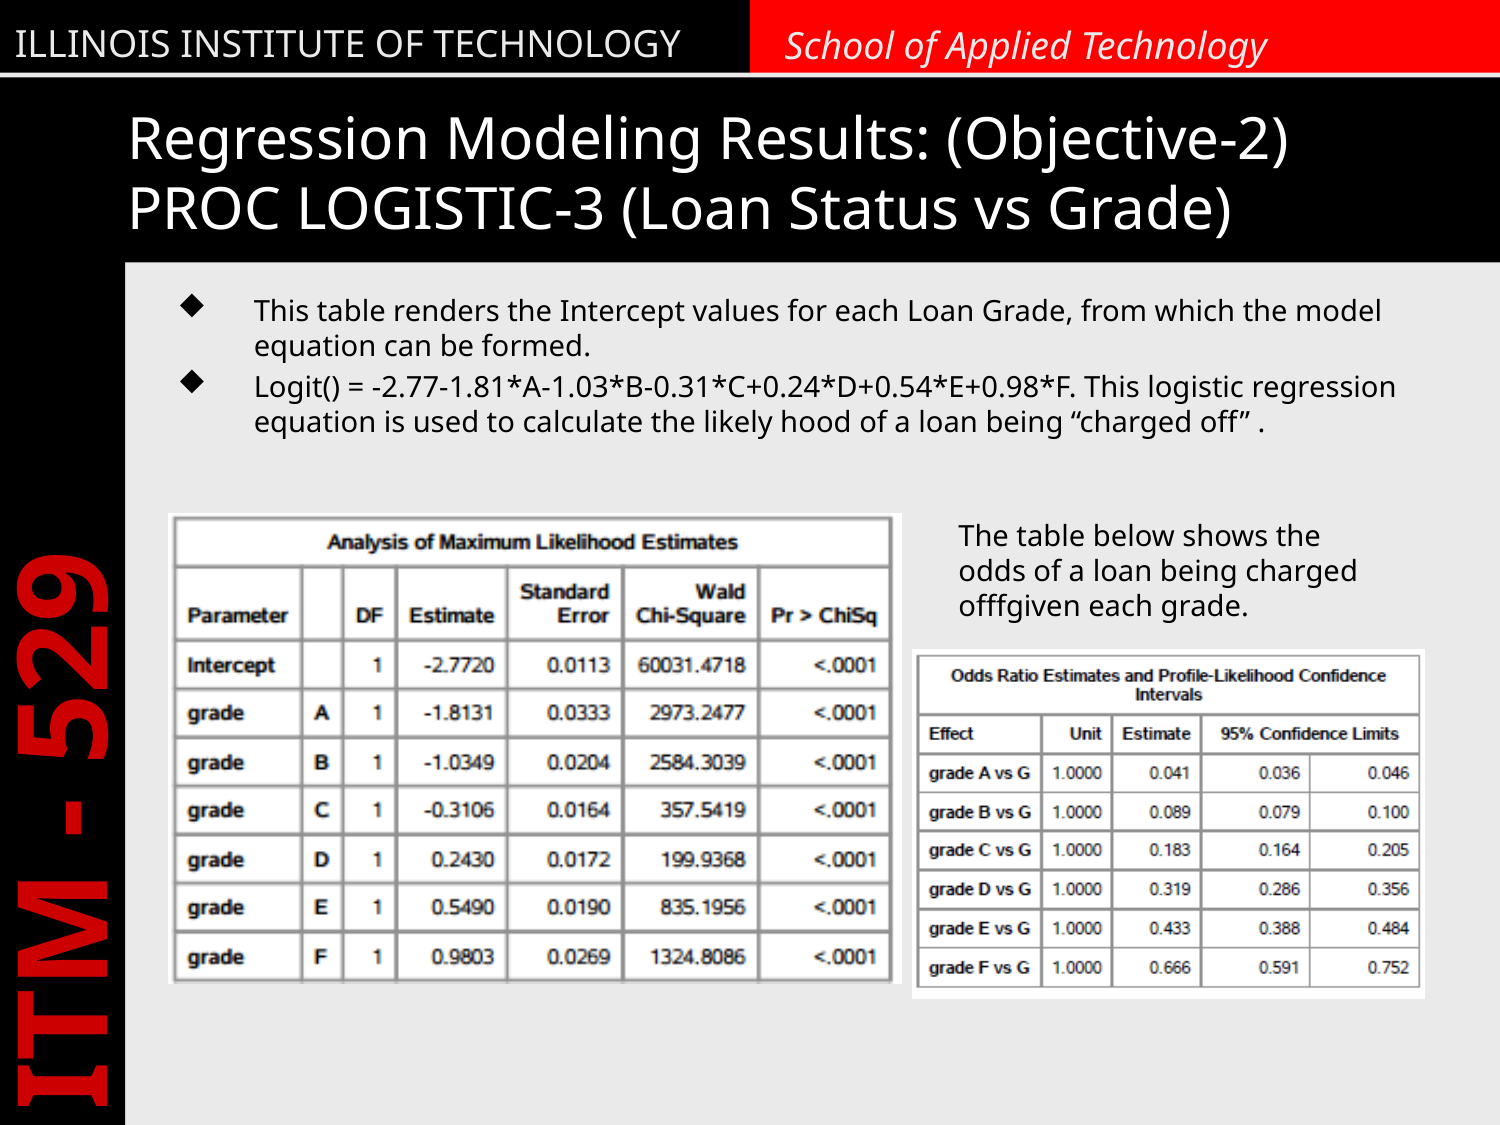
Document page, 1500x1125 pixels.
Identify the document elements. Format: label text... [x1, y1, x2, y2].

text_box The table below shows the odds of a loan being charged offfgiven each grade. [943, 509, 1394, 648]
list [168, 512, 903, 984]
title Regression Modeling Results: (Objective-2) PROC LOGISTIC-3 (Loan Status vs Grade) [112, 76, 1376, 265]
text_box This table renders the Intercept values for each Loan Grade, from which the model equation can be formed. Logit() = -2.77-1.81*A-1.03*B-0.31*C+0.24*D+0.54*E+0.98*F. This logistic regression equation is used to calculate the likely hood of a loan being “charged off” . [162, 285, 1425, 569]
picture [912, 649, 1426, 999]
